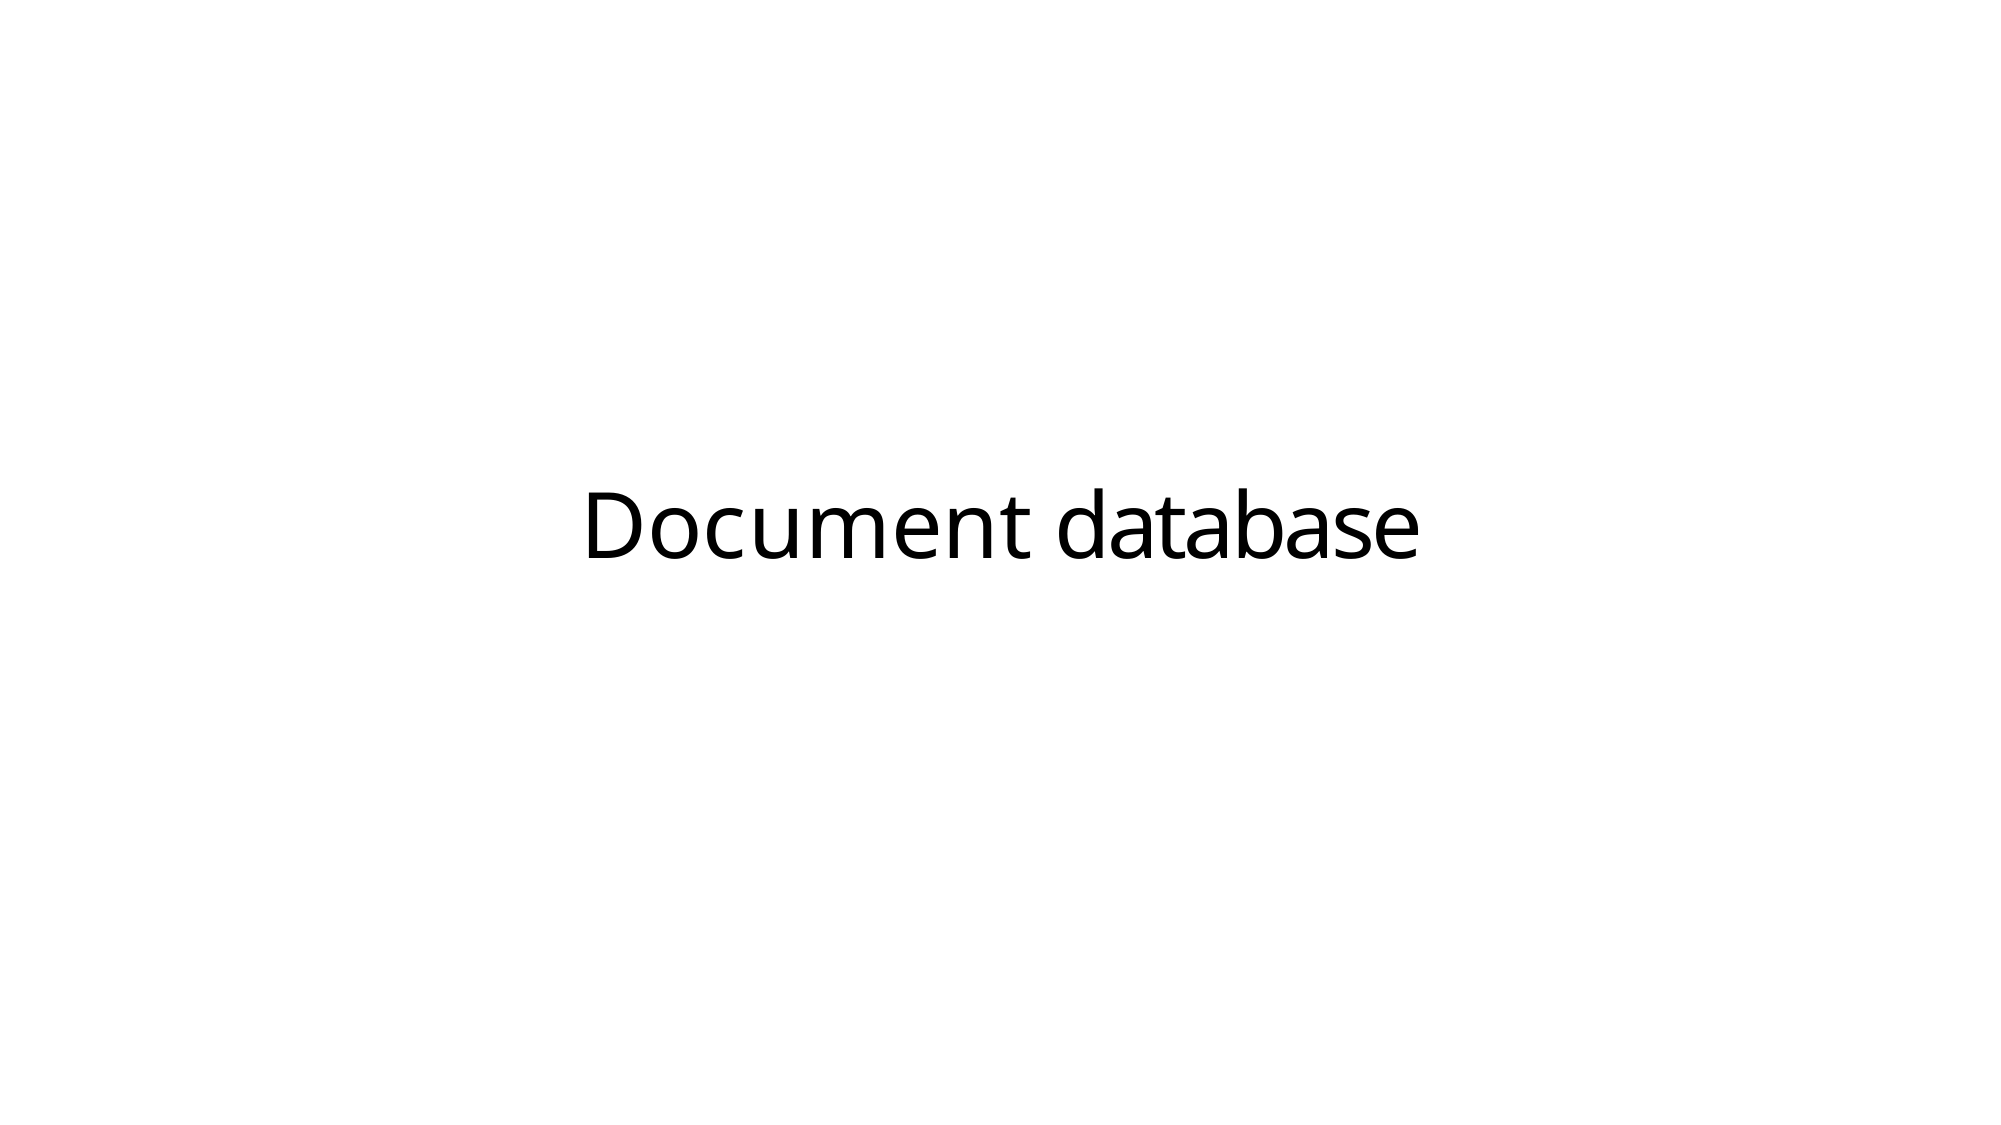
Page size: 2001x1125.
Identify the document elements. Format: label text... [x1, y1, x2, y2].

title Document database [518, 370, 1484, 577]
